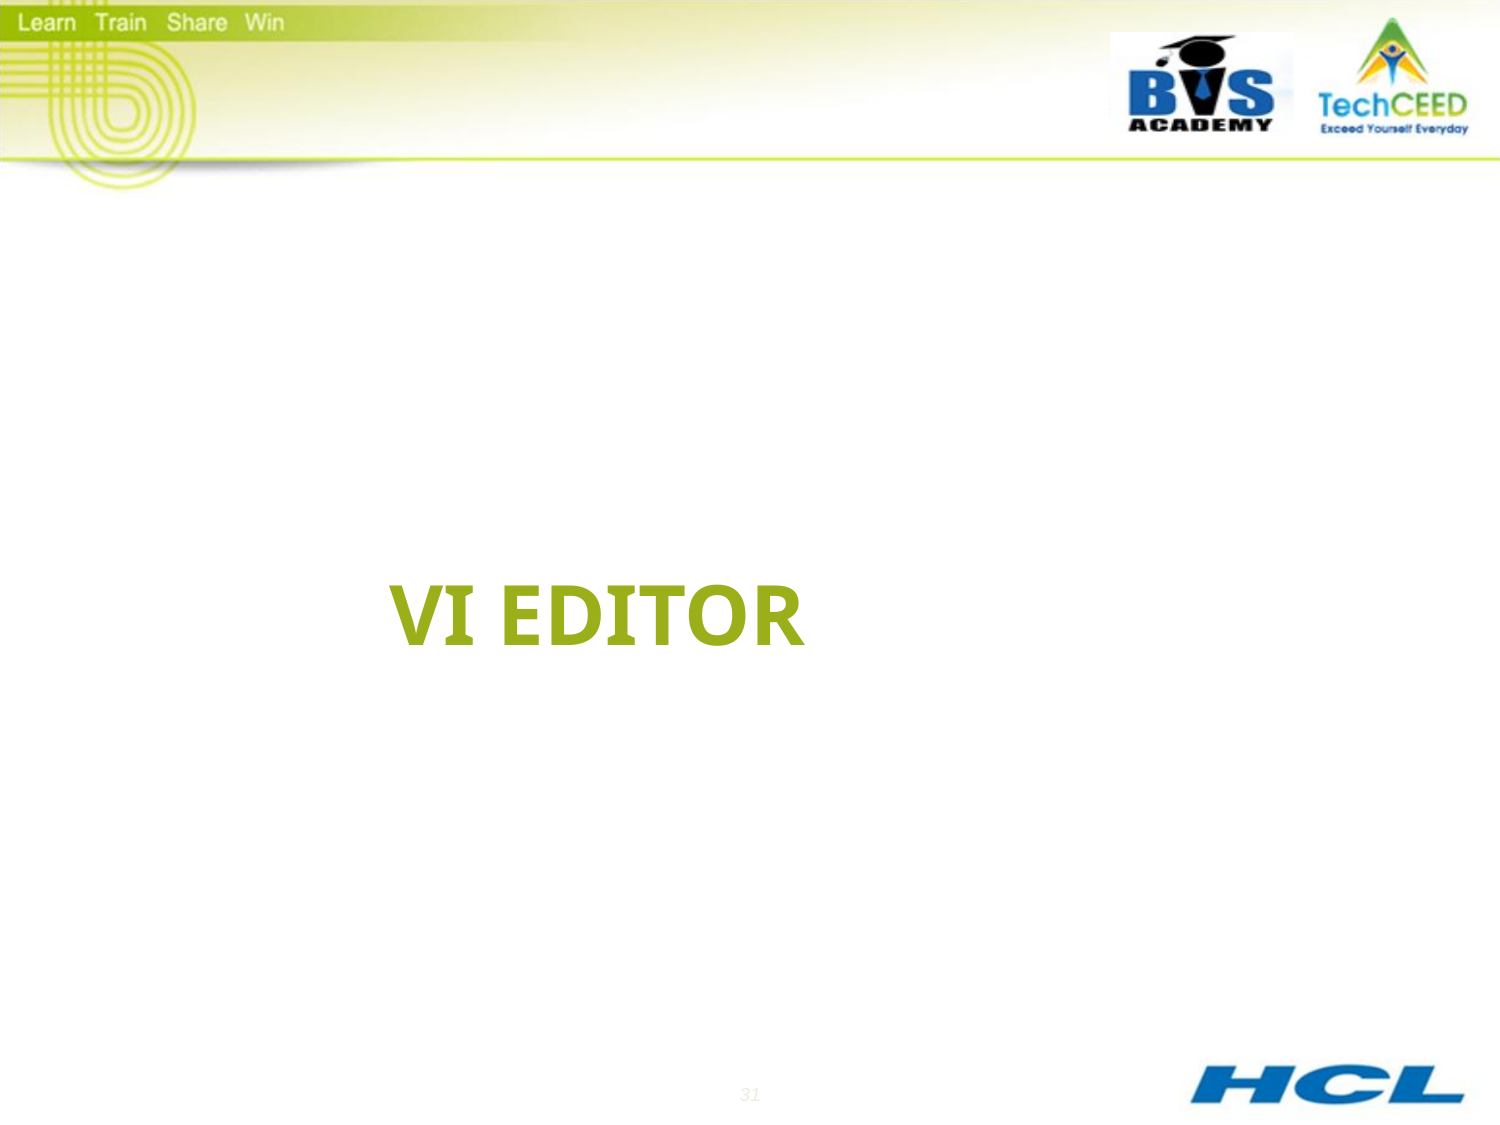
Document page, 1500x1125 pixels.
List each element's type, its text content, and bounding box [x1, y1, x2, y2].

picture [0, 0, 1500, 1125]
list VI EDITOR [75, 224, 1425, 968]
slide_number 31 [574, 1074, 926, 1115]
